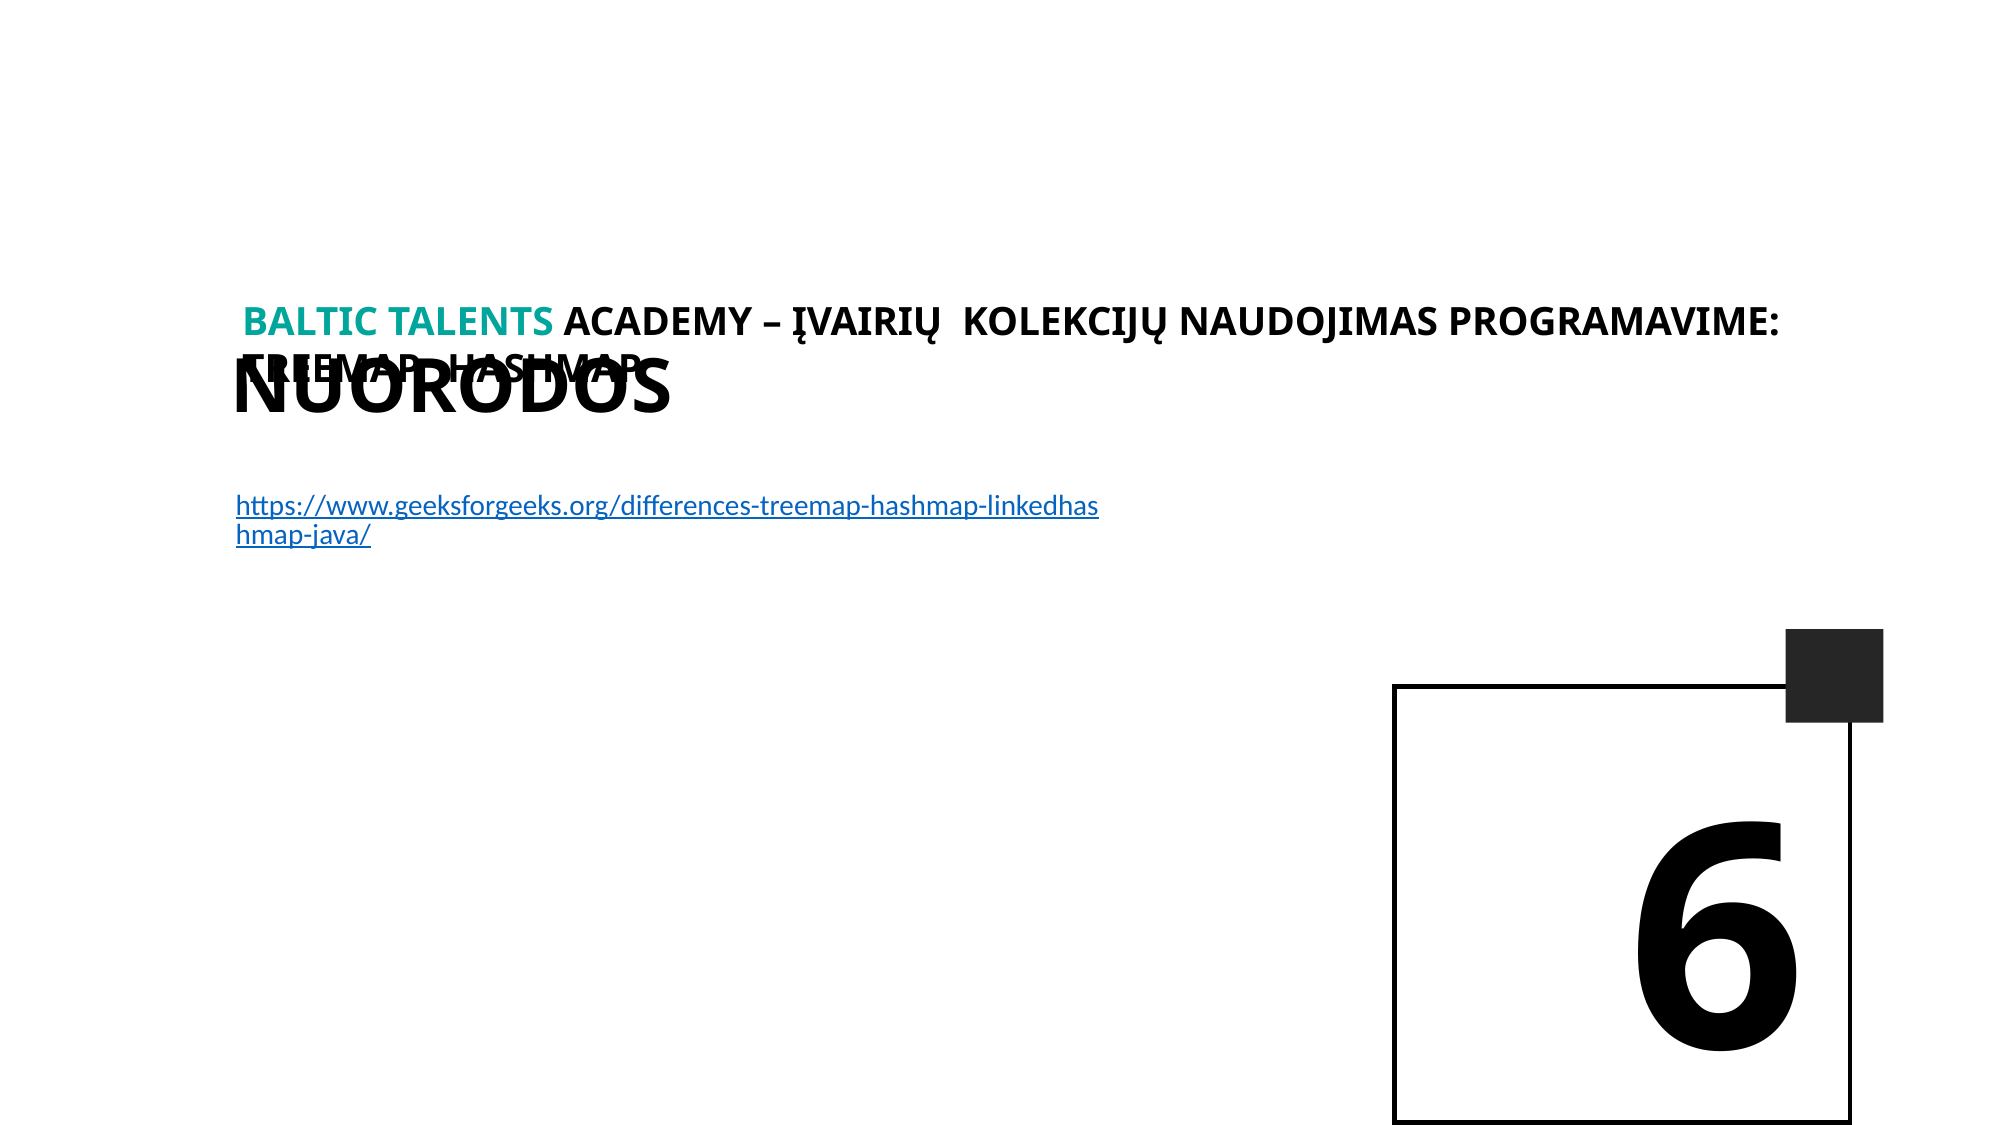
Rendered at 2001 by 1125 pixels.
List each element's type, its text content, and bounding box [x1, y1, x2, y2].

text_box Nuorodos [209, 327, 1288, 546]
text_box [1784, 628, 1884, 724]
text_box 6 [1254, 729, 1817, 1125]
text_box BALTIc TALENTs AcADEMy – Įvairių kolekcijų naudojimas programavime: TreeMap, HashMap [222, 286, 1948, 505]
text_box [1393, 685, 1851, 1124]
